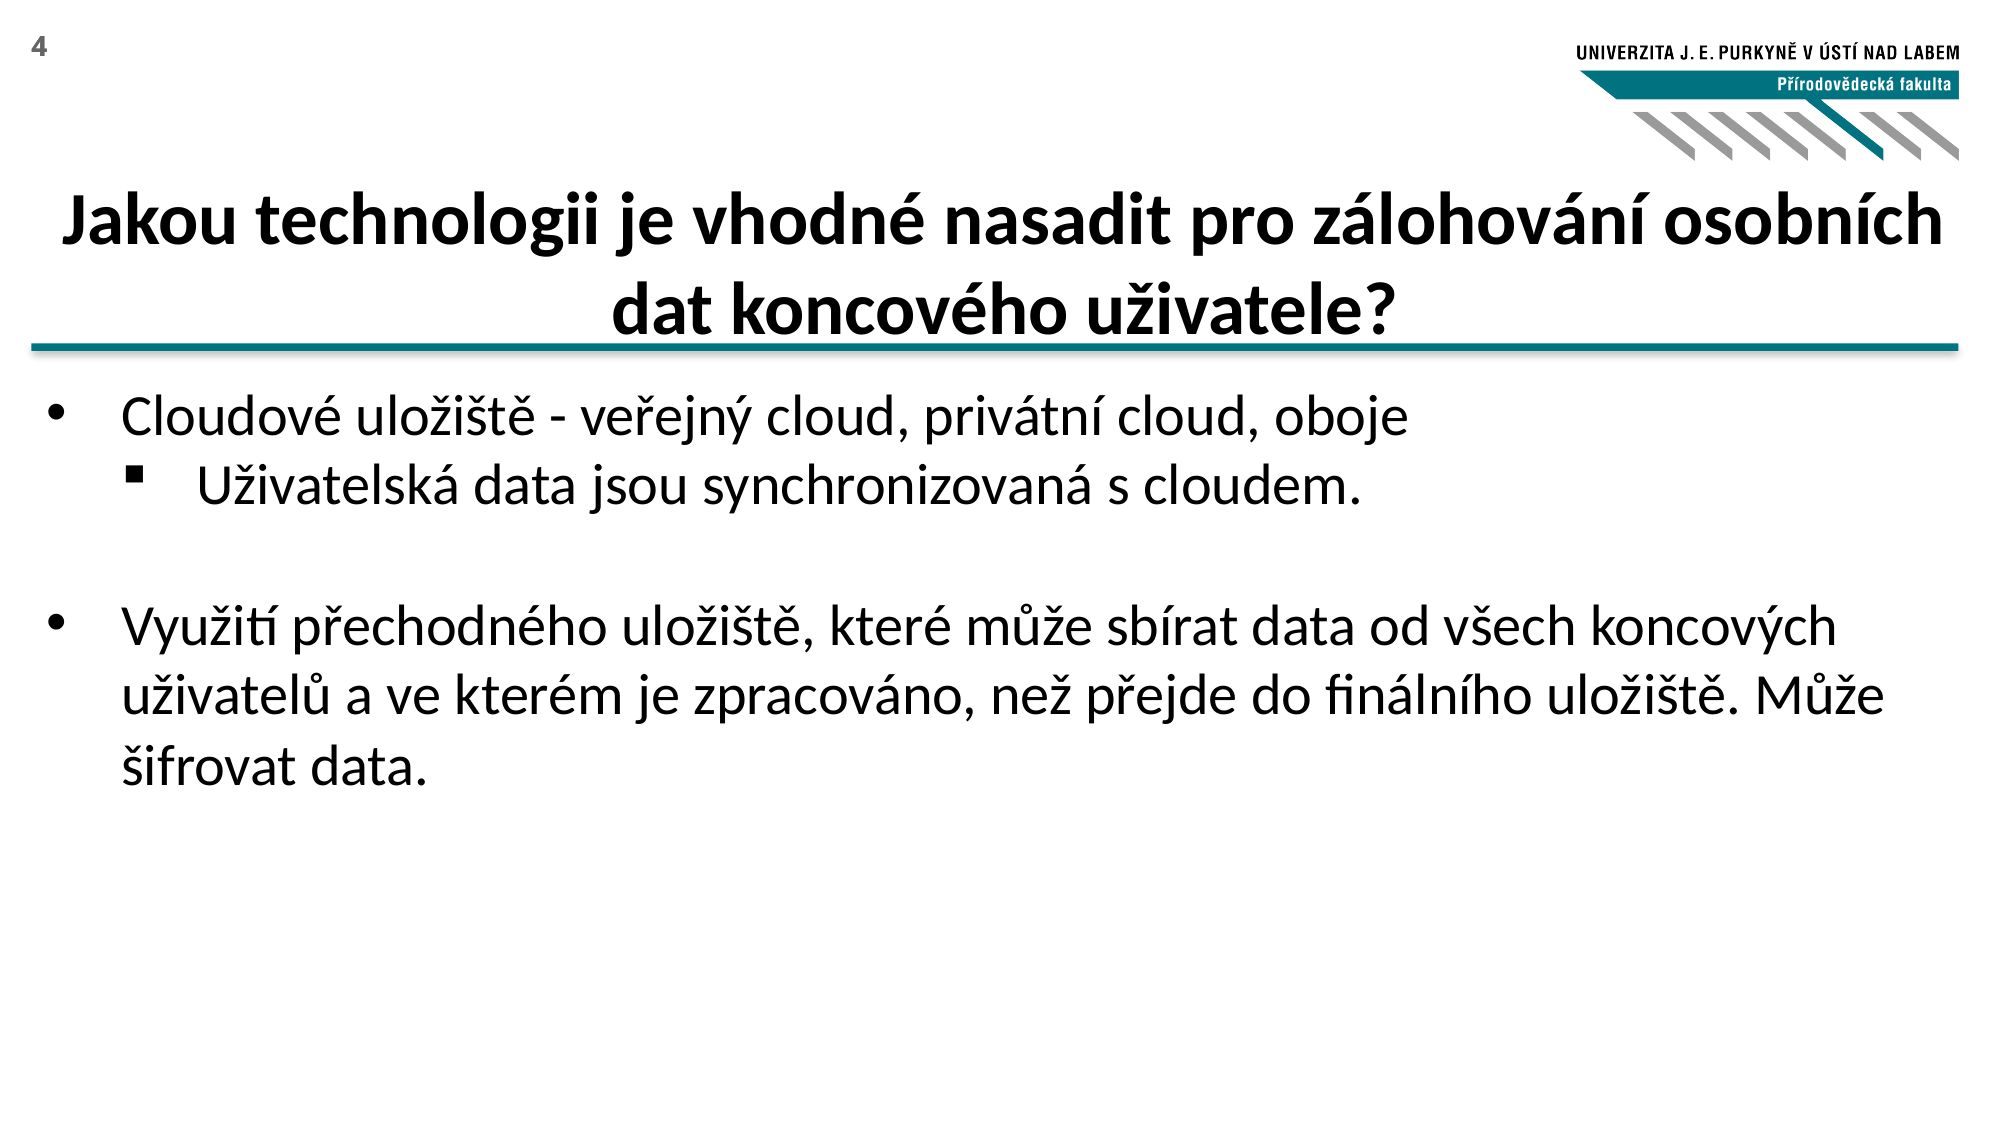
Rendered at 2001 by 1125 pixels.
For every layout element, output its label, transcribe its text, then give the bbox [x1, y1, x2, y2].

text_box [31, 169, 1969, 455]
text_box 4 [31, 31, 79, 67]
text_box Cloudové uložiště - veřejný cloud, privátní cloud, oboje Uživatelská data jsou synchronizovaná s cloudem. Využití přechodného uložiště, které může sbírat data od všech koncových uživatelů a ve kterém je zpracováno, než přejde do finálního uložiště. Může šifrovat data. [31, 455, 1959, 804]
picture [1577, 42, 1959, 161]
